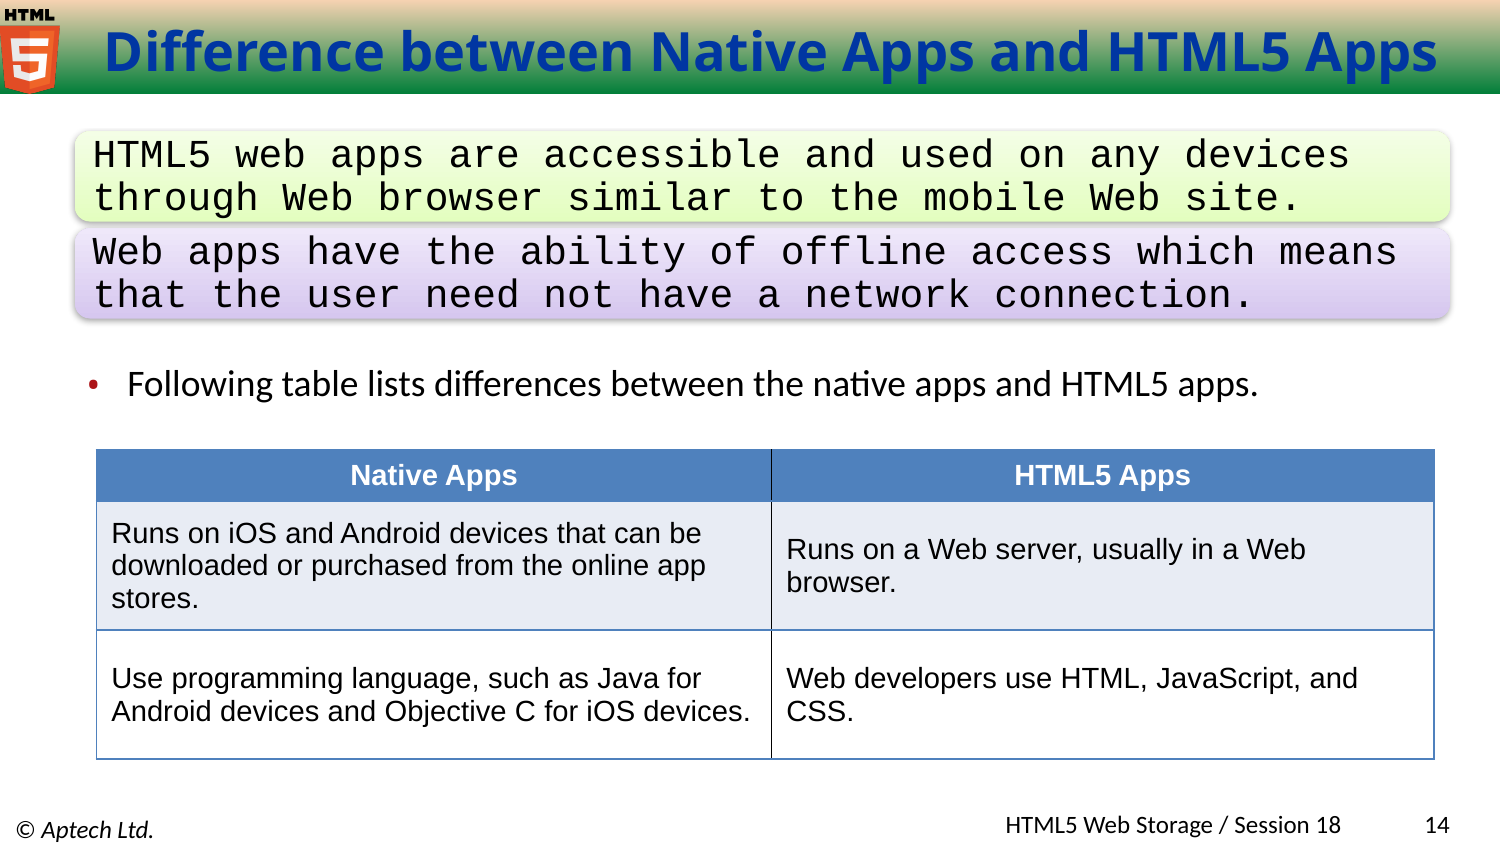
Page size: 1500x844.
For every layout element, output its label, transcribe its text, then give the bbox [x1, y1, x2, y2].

table_cell Runs on iOS and Android devices that can be downloaded or purchased from the online app stores. [97, 502, 771, 629]
table_header Native Apps [97, 451, 771, 500]
table_header HTML5 Apps [772, 451, 1433, 500]
slide_number 14 [1363, 813, 1465, 835]
table_cell Use programming language, such as Java for Android devices and Objective C for iOS devices. [97, 631, 771, 758]
title Difference between Native Apps and HTML5 Apps [75, 24, 1475, 75]
table_cell Web developers use HTML, JavaScript, and CSS. [772, 631, 1433, 758]
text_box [74, 131, 1451, 319]
footer HTML5 Web Storage / Session 18 [375, 813, 1363, 835]
text_box Following table lists differences between the native apps and HTML5 apps. [37, 351, 1438, 447]
picture [0, 9, 72, 94]
table_cell Runs on a Web server, usually in a Web browser. [772, 502, 1433, 629]
